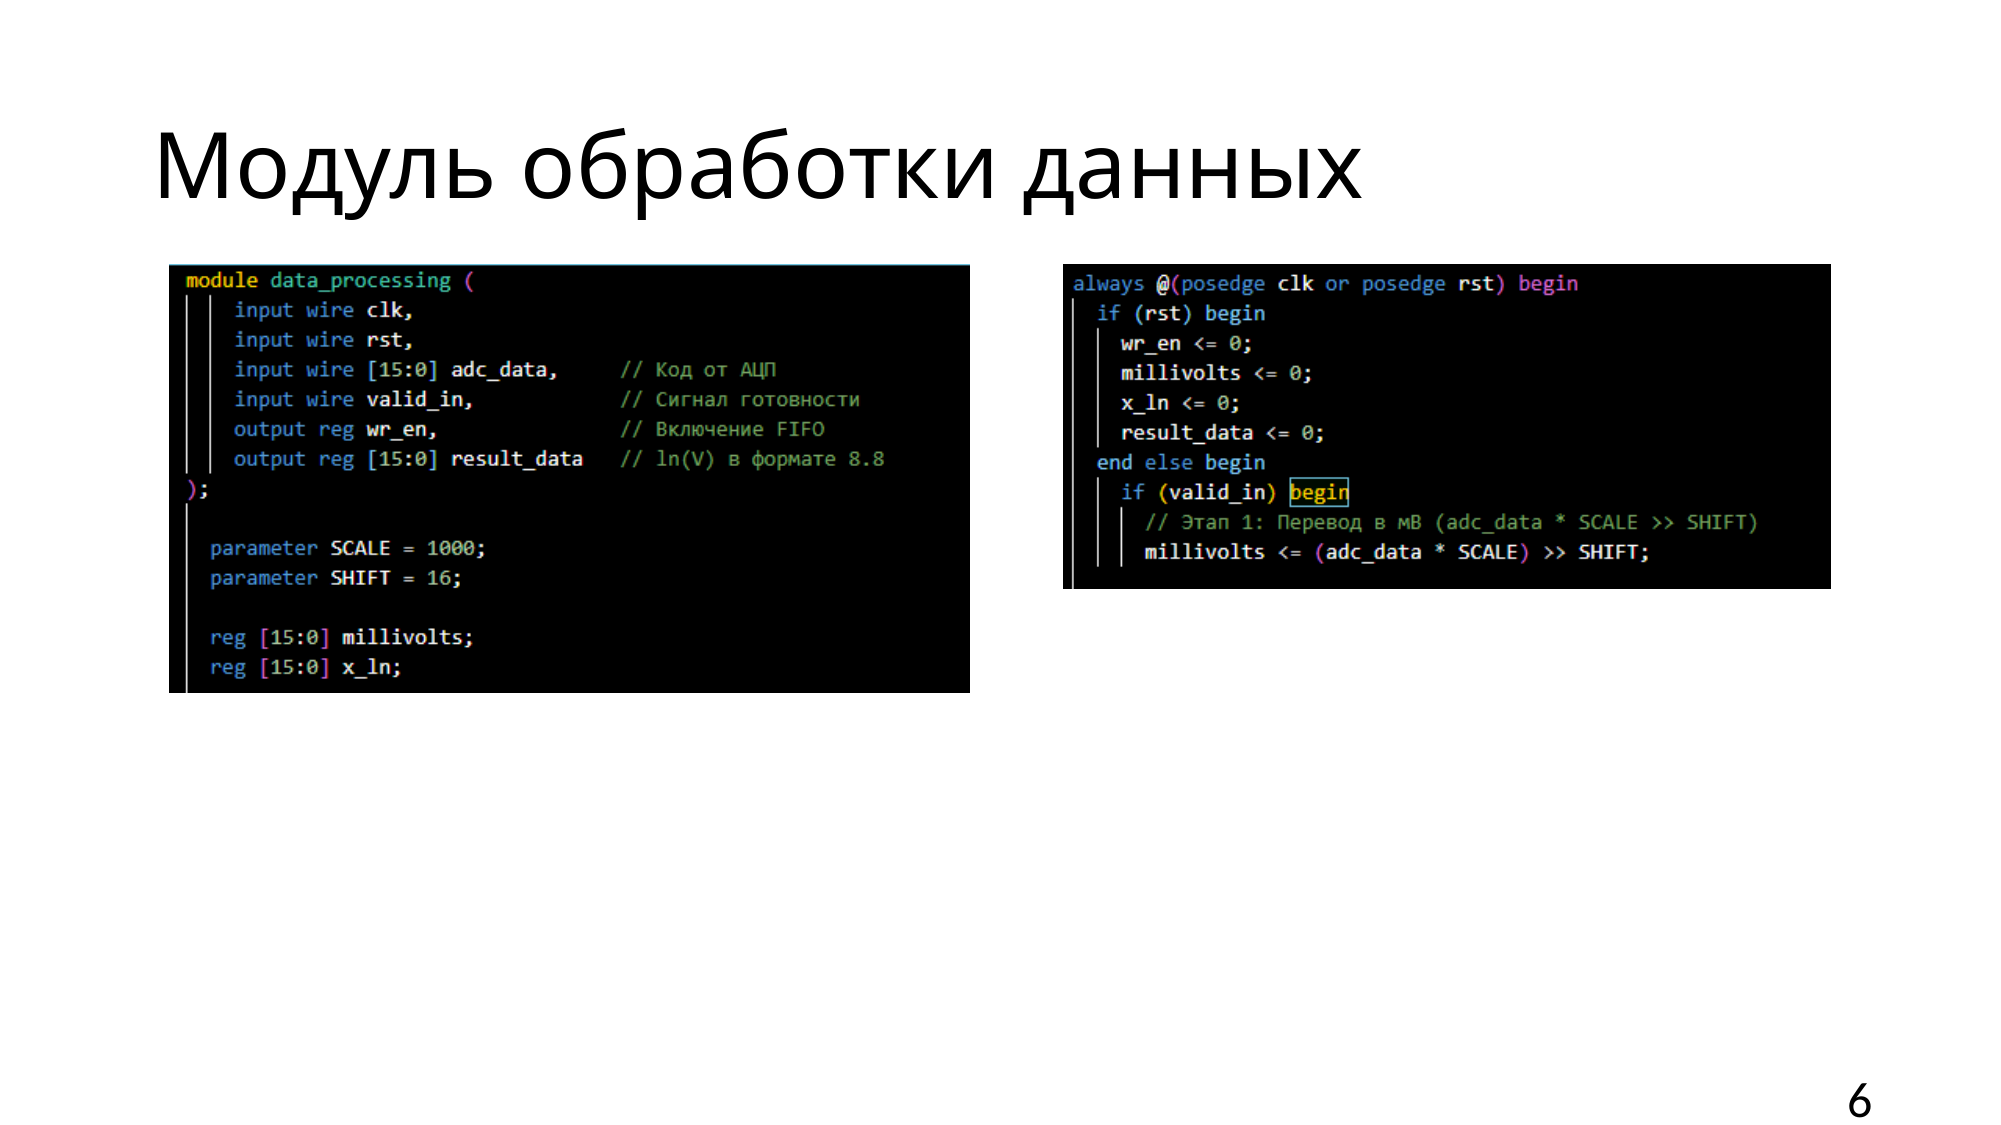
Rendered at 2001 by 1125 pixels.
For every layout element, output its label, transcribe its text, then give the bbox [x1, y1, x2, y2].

title Модуль обработки данных [137, 59, 1863, 278]
text_box 6 [1437, 1067, 1888, 1125]
picture [169, 264, 970, 693]
picture [1063, 264, 1831, 589]
